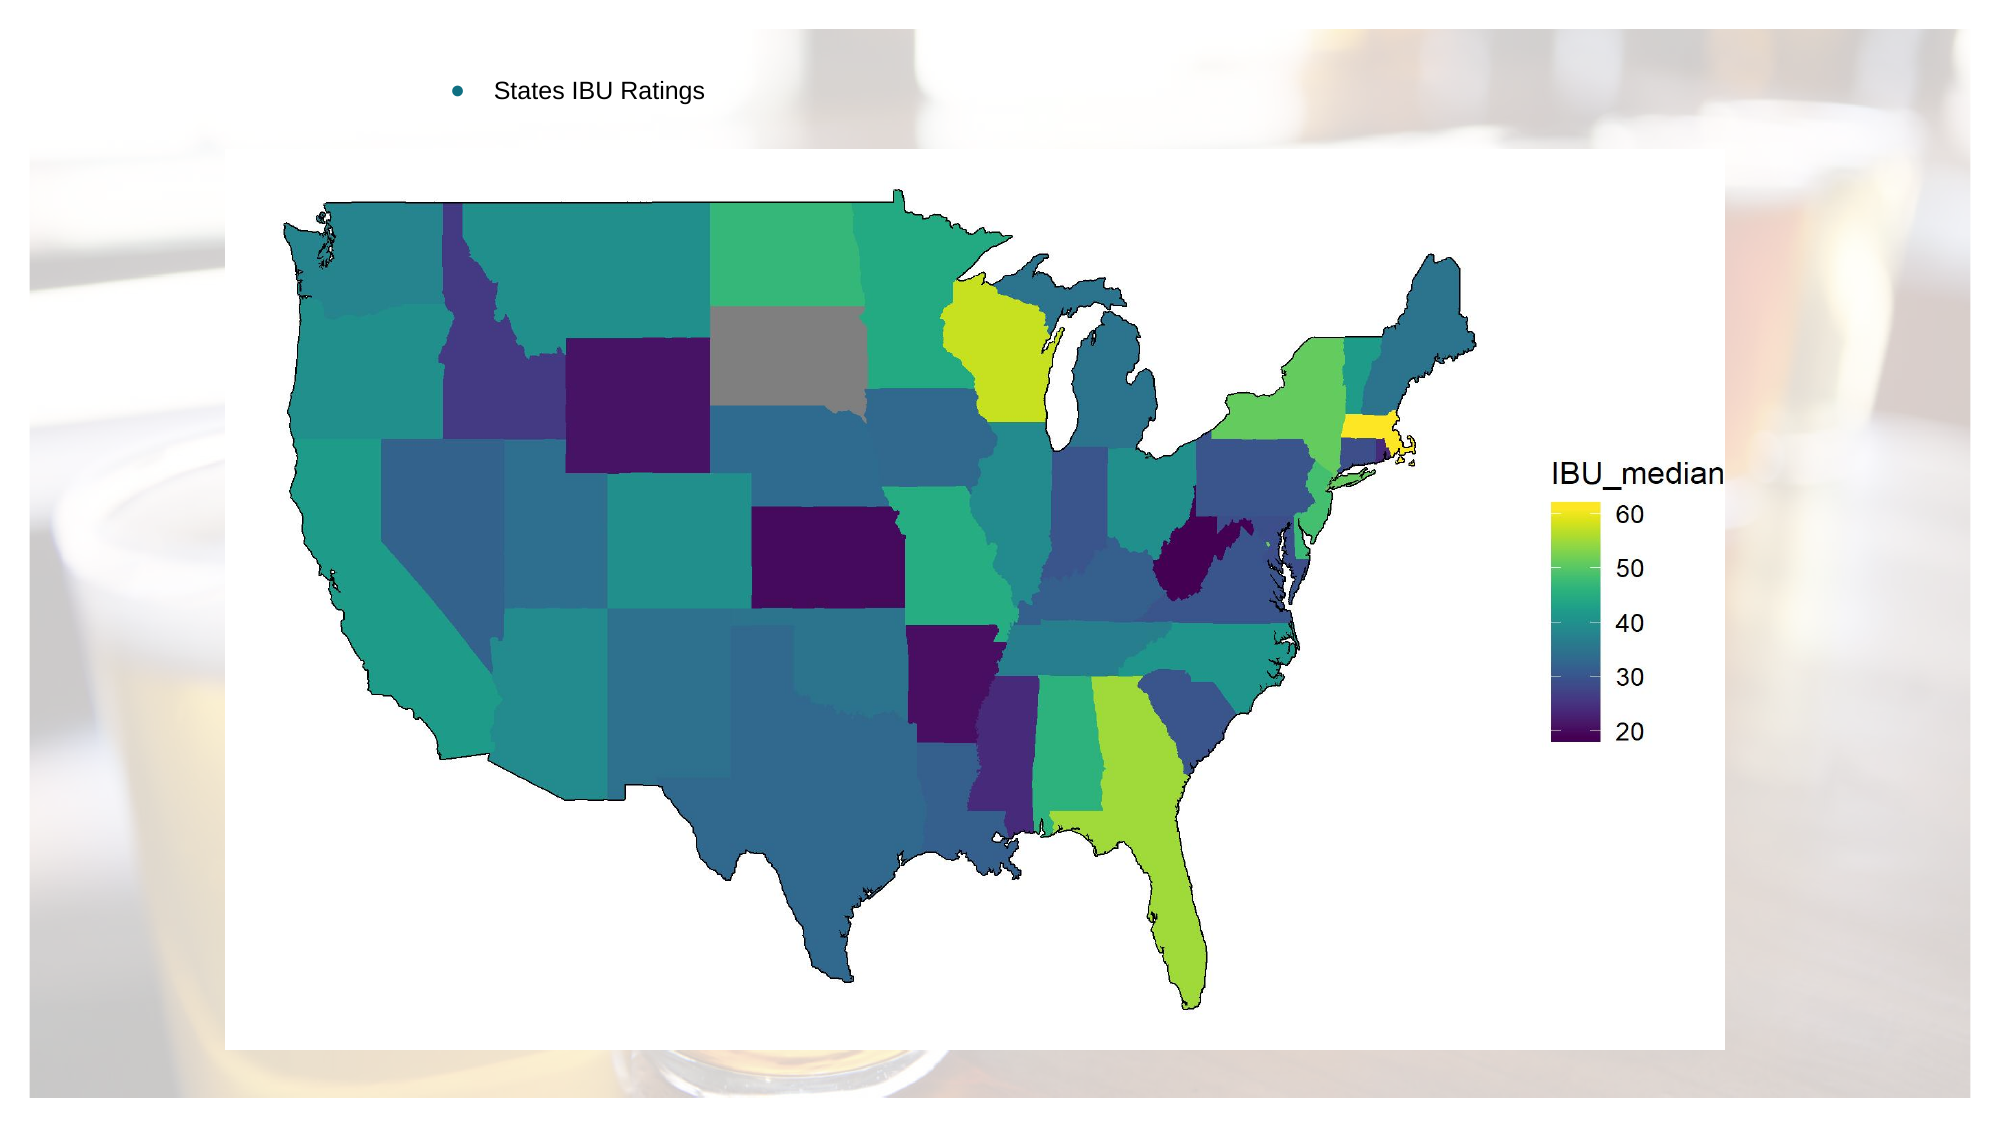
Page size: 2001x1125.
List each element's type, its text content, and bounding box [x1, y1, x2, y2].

picture [224, 149, 1725, 1050]
list States IBU Ratings [450, 75, 1950, 225]
